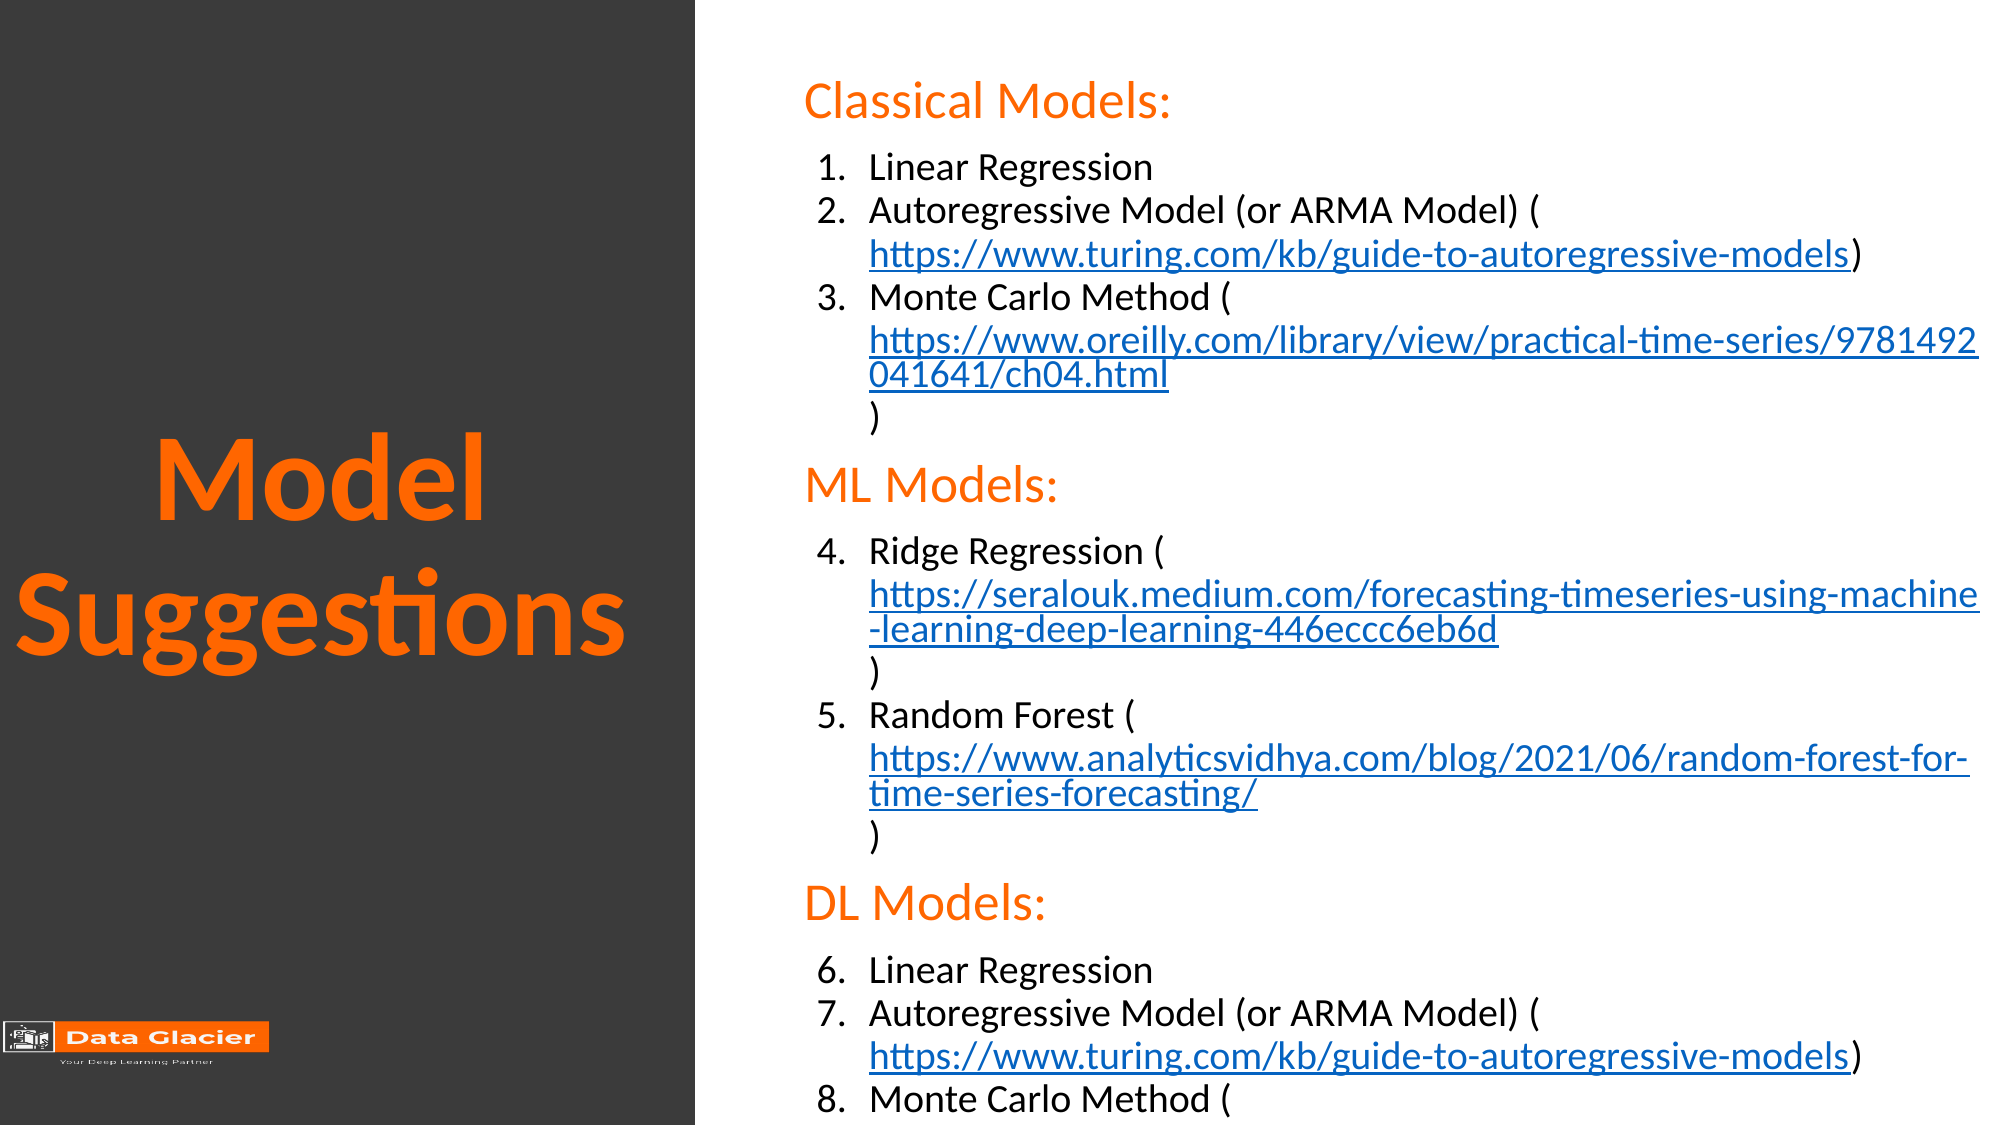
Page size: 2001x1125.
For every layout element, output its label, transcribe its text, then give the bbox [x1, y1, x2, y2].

title Model Suggestions [0, 0, 695, 1125]
subtitle Classical Models: Linear Regression Autoregressive Model (or ARMA Model) (https://www.turing.com/kb/guide-to-autoregressive-models) Monte Carlo Method (https://www.oreilly.com/library/view/practical-time-series/9781492041641/ch04.html) ML Models: Ridge Regression (https://seralouk.medium.com/forecasting-timeseries-using-machine-learning-deep-learning-446eccc6eb6d) Random Forest (https://www.analyticsvidhya.com/blog/2021/06/random-forest-for-time-series-forecasting/) DL Models: Linear Regression Autoregressive Model (or ARMA Model) (https://www.turing.com/kb/guide-to-autoregressive-models) Monte Carlo Method (https://www.oreilly.com/library/view/practical-time-series/9781492041641/ch04.html) [789, 0, 2000, 1125]
picture [0, 961, 272, 1125]
